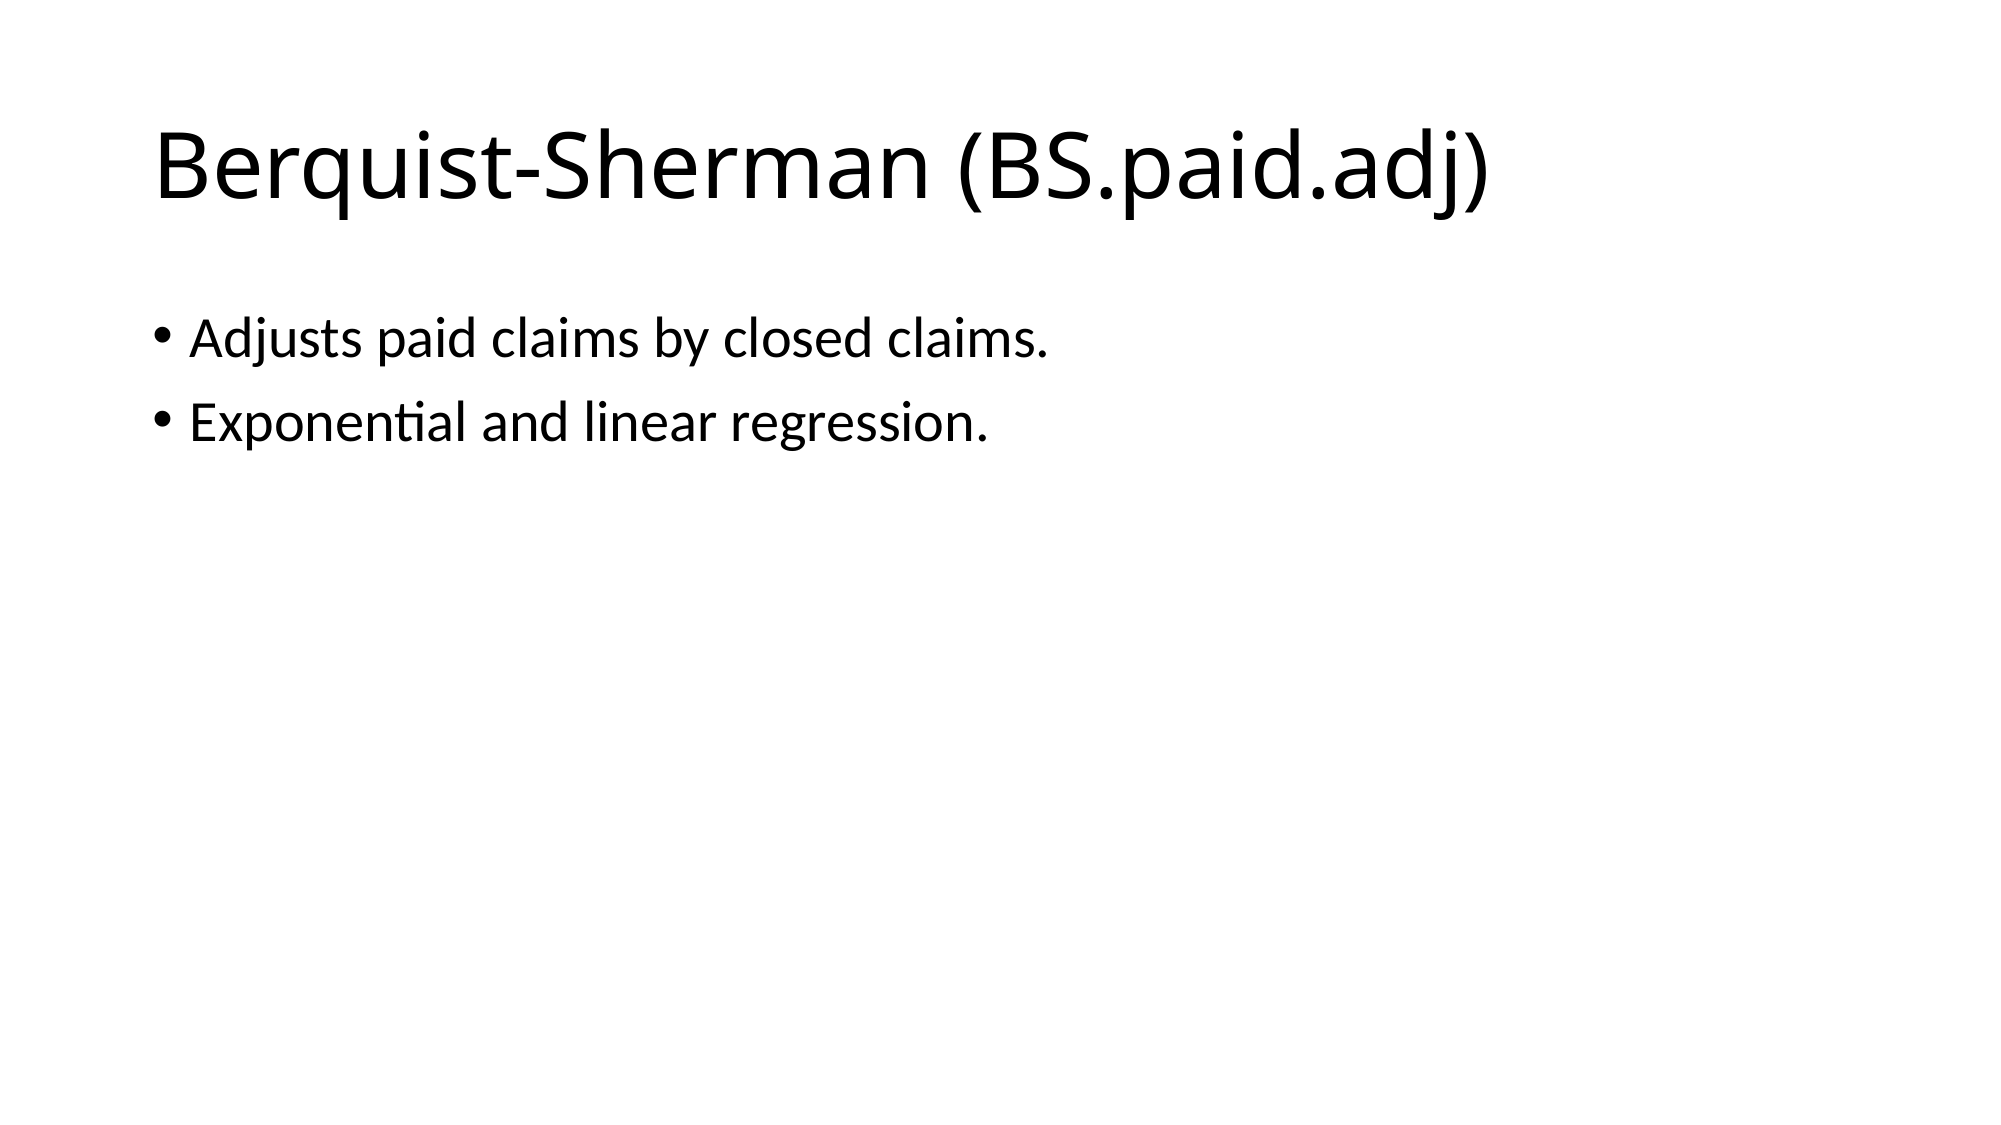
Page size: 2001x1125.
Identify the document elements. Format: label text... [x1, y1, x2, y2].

list Adjusts paid claims by closed claims. Exponential and linear regression. [137, 299, 1863, 1014]
title Berquist-Sherman (BS.paid.adj) [137, 59, 1863, 278]
